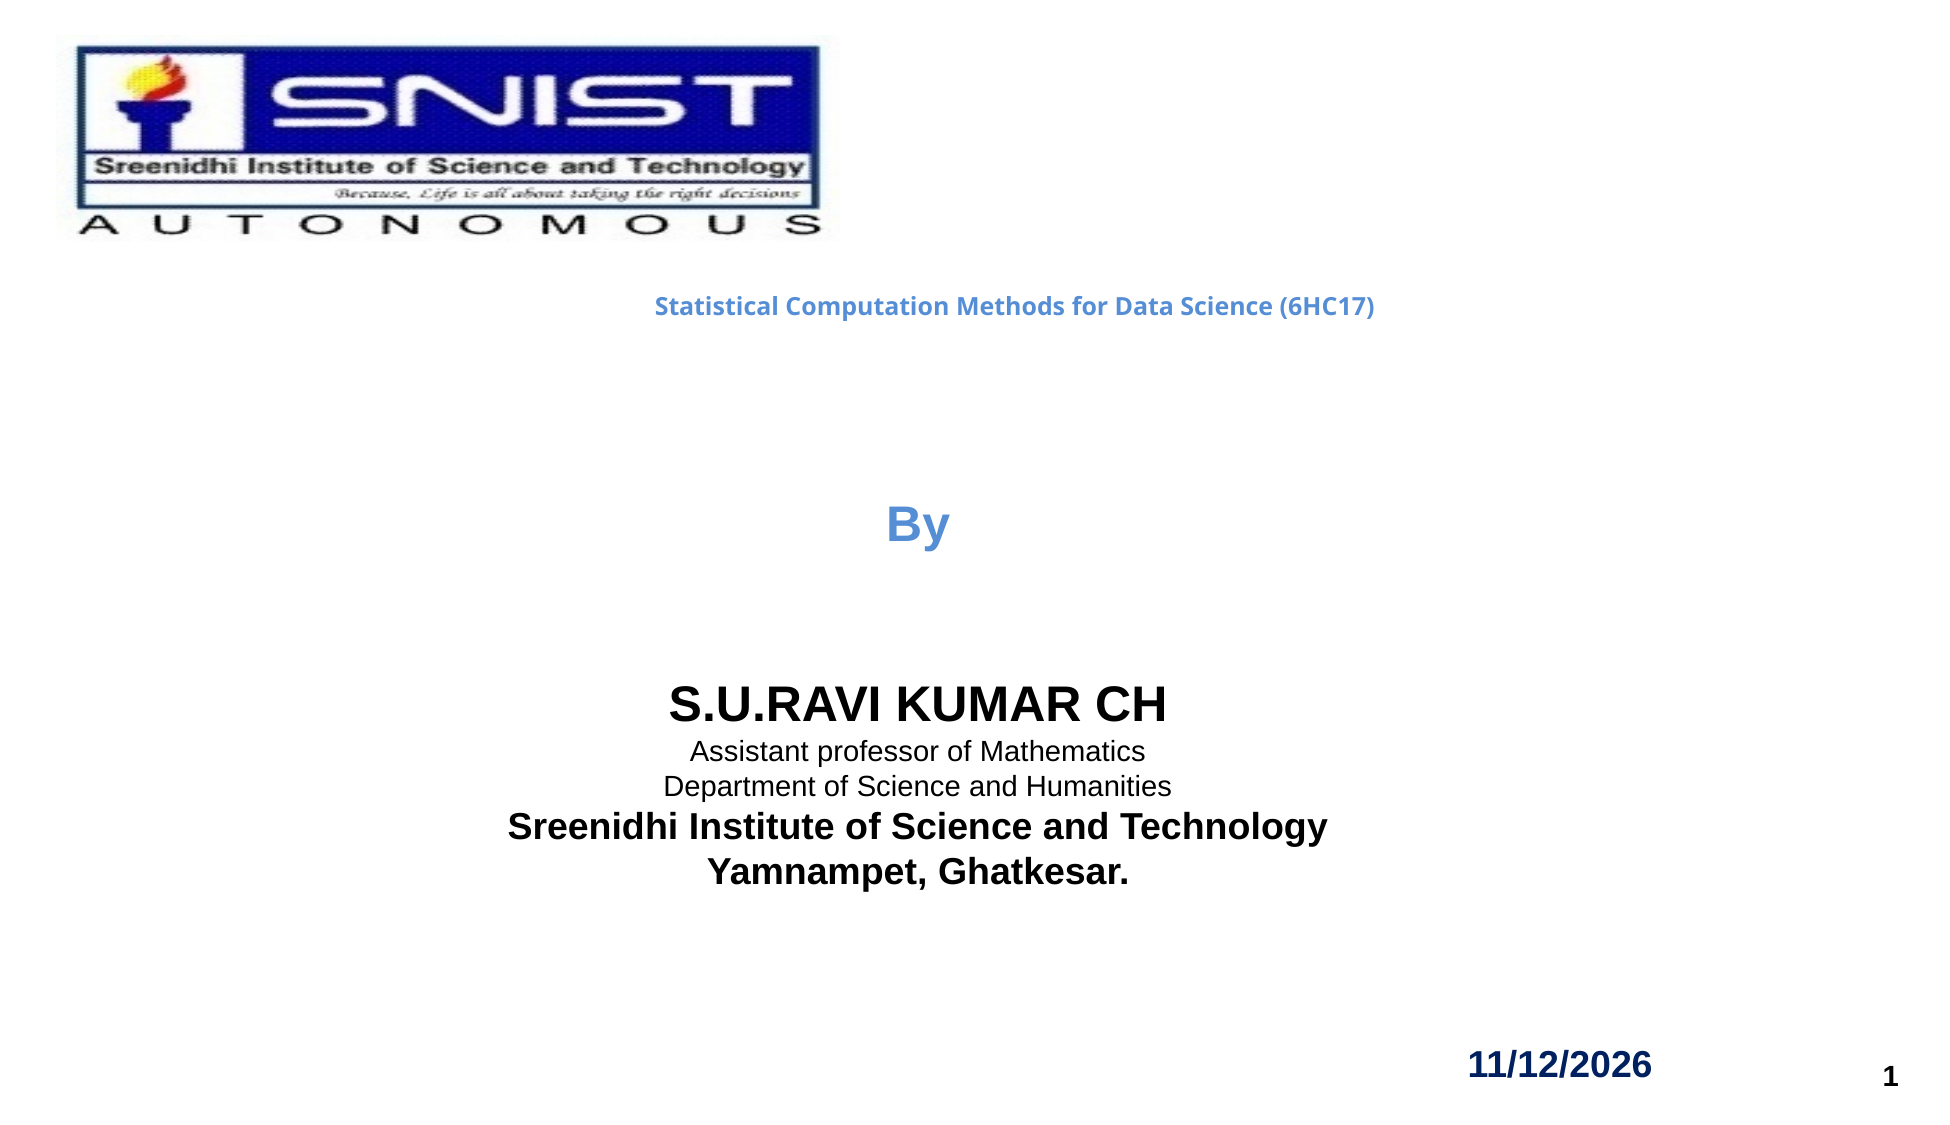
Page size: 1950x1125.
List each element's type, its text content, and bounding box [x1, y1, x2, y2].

picture [56, 35, 841, 249]
text_box By S.U.RAVI KUMAR CH Assistant professor of Mathematics Department of Science and Humanities Sreenidhi Institute of Science and Technology Yamnampet, Ghatkesar. [341, 424, 1495, 1053]
slide_number 01-Oct-19 [1332, 1025, 1788, 1100]
text_box 1 [1831, 1049, 1950, 1125]
title Statistical Computation Methods for Data Science (6HC17) [56, 191, 1950, 379]
